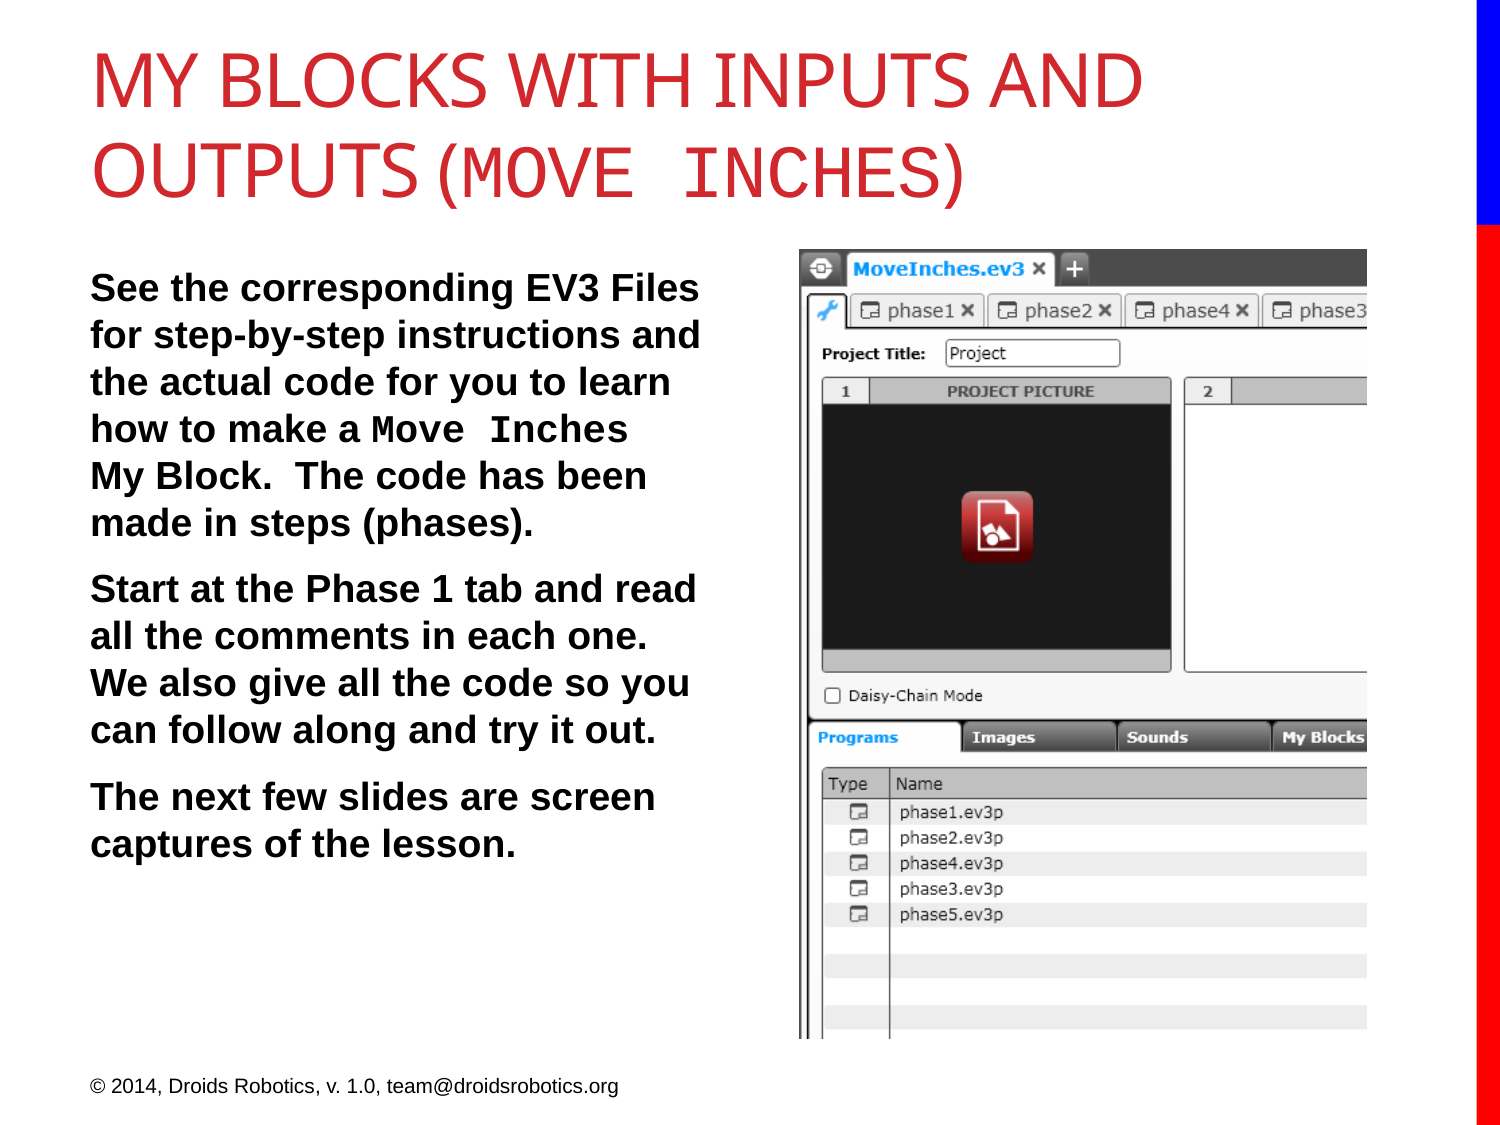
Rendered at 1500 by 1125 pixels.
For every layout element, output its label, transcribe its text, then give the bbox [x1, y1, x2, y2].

title My blocks with inputs and outputs (Move InChes) [75, 25, 1428, 250]
list See the corresponding EV3 Files for step-by-step instructions and the actual code for you to learn how to make a Move Inches My Block. The code has been made in steps (phases). Start at the Phase 1 tab and read all the comments in each one. We also give all the code so you can follow along and try it out. The next few slides are screen captures of the lesson. [75, 254, 718, 972]
footer © 2014, Droids Robotics, v. 1.0, team@droidsrobotics.org [75, 1065, 638, 1112]
picture [798, 249, 1367, 1040]
